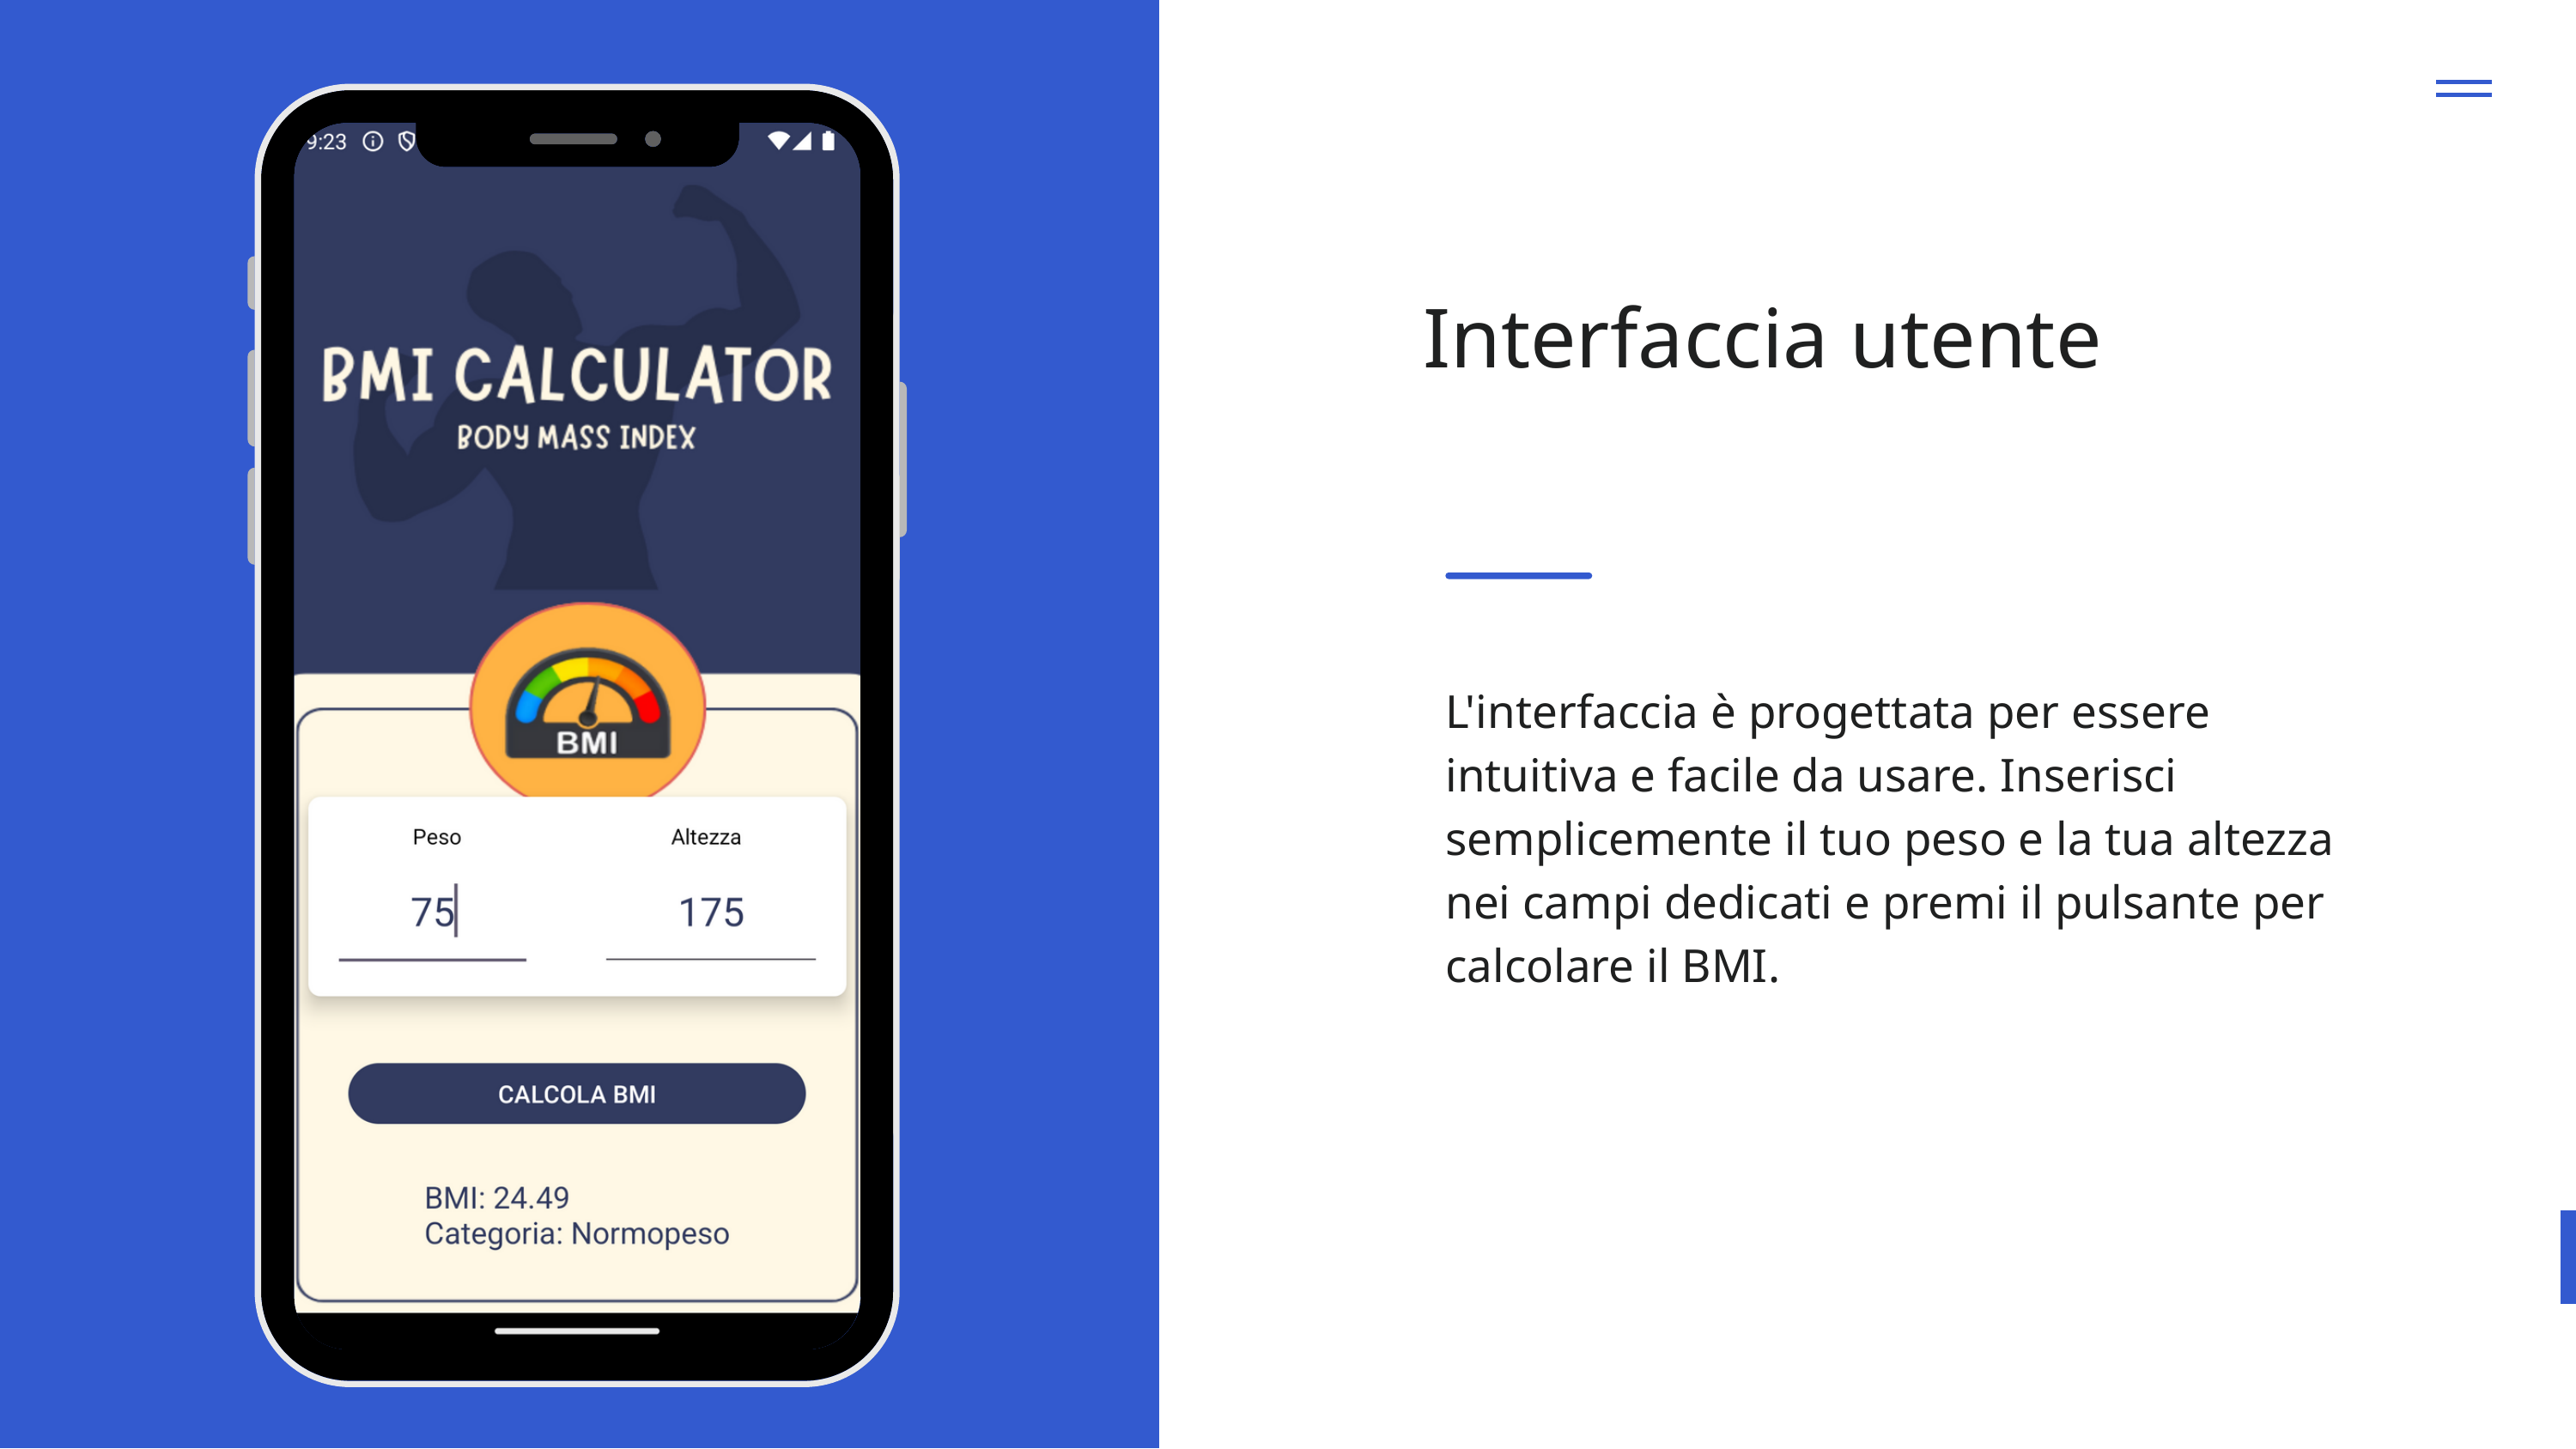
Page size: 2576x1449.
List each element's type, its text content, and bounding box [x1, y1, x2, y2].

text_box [1445, 572, 1593, 579]
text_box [2435, 92, 2493, 97]
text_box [2560, 1210, 2576, 1304]
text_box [247, 83, 908, 1388]
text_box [0, 0, 1159, 1449]
text_box L'interfaccia è progettata per essere intuitiva e facile da usare. Inserisci semplicemente il tuo peso e la tua altezza nei campi dedicati e premi il pulsante per calcolare il BMI. [1445, 673, 2364, 991]
text_box Interfaccia utente [1423, 288, 2364, 385]
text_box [2435, 79, 2493, 84]
